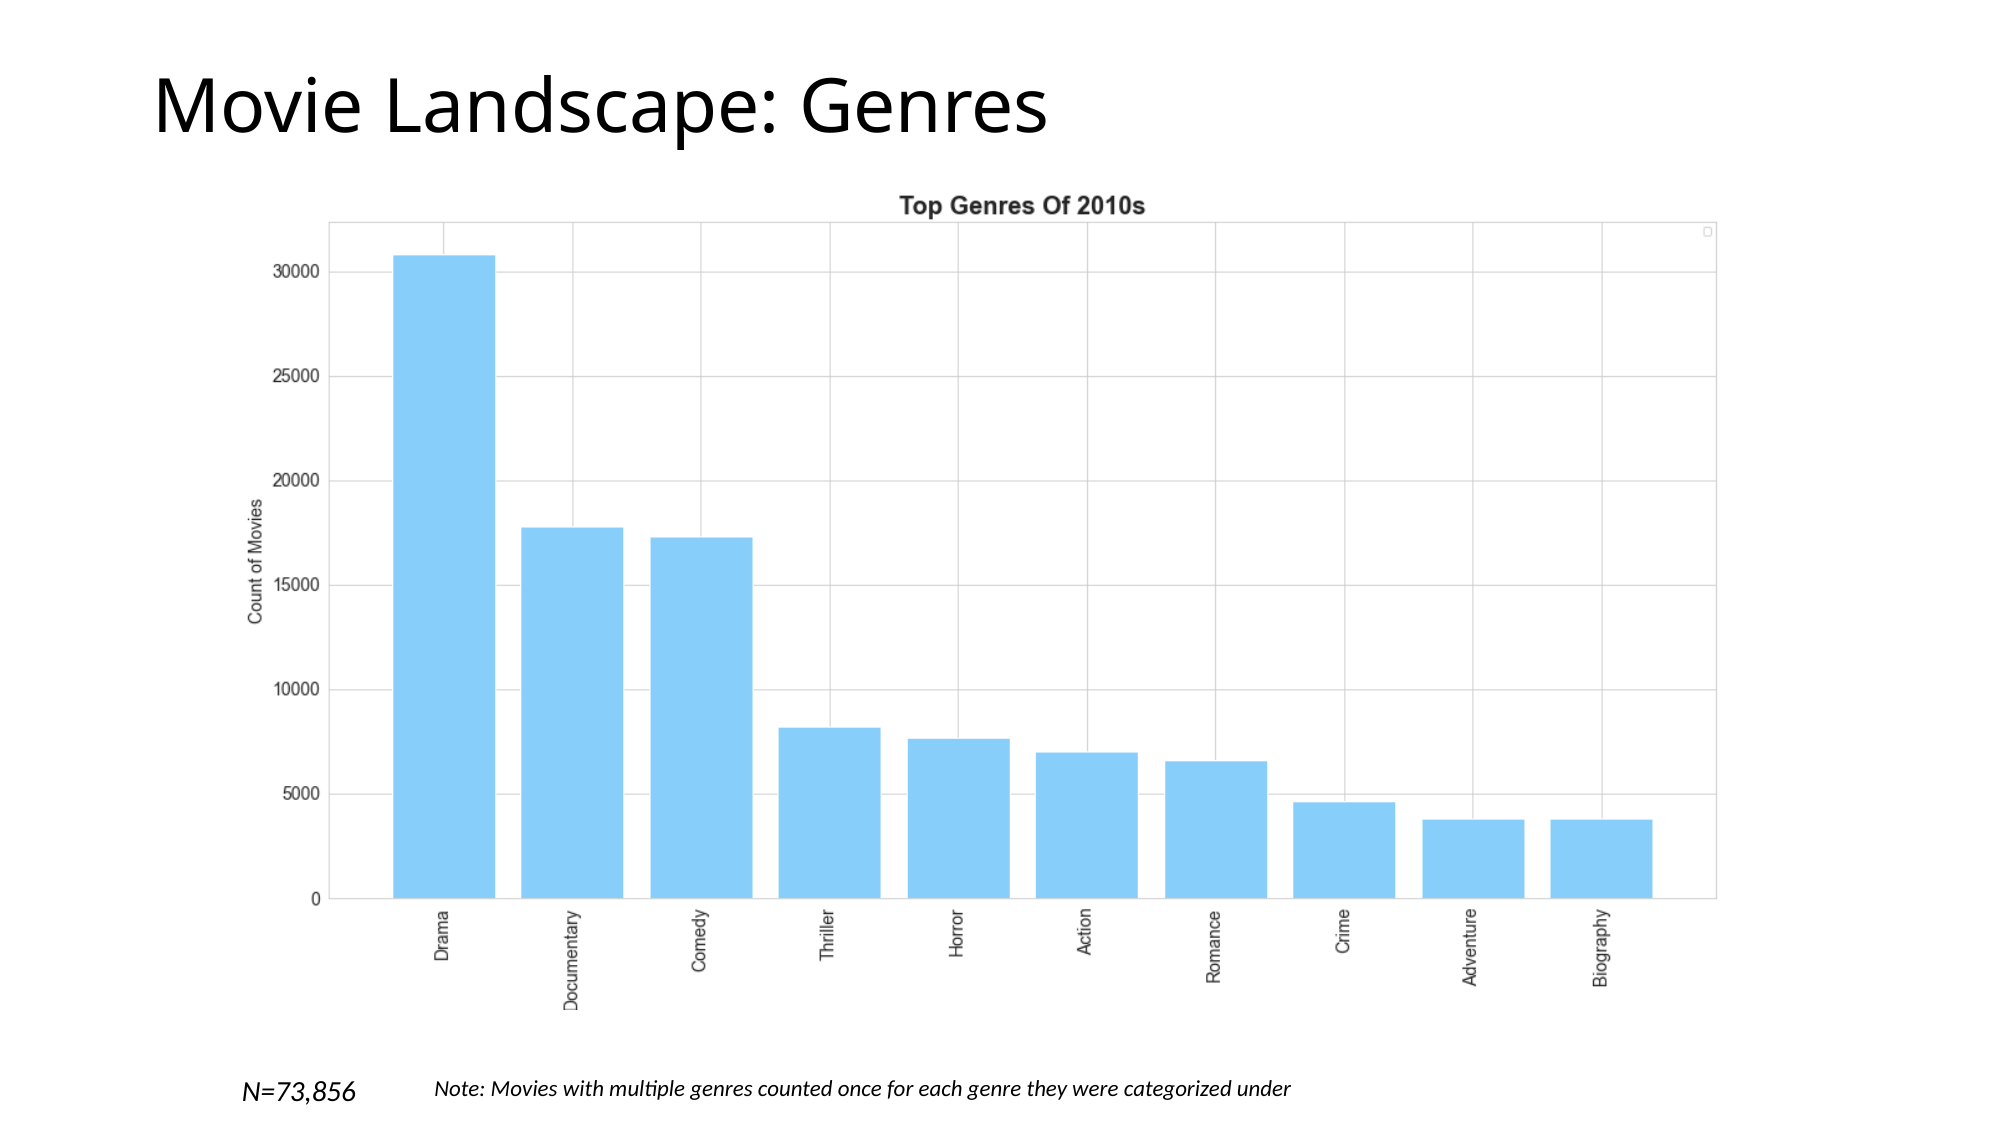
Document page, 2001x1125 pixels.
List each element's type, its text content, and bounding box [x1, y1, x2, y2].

text_box Movie Landscape: Genres [137, 59, 1863, 115]
text_box Note: Movies with multiple genres counted once for each genre they were categorized under [419, 1065, 1753, 1108]
text_box N=73,856 [227, 1065, 420, 1115]
picture [105, 115, 1895, 1010]
